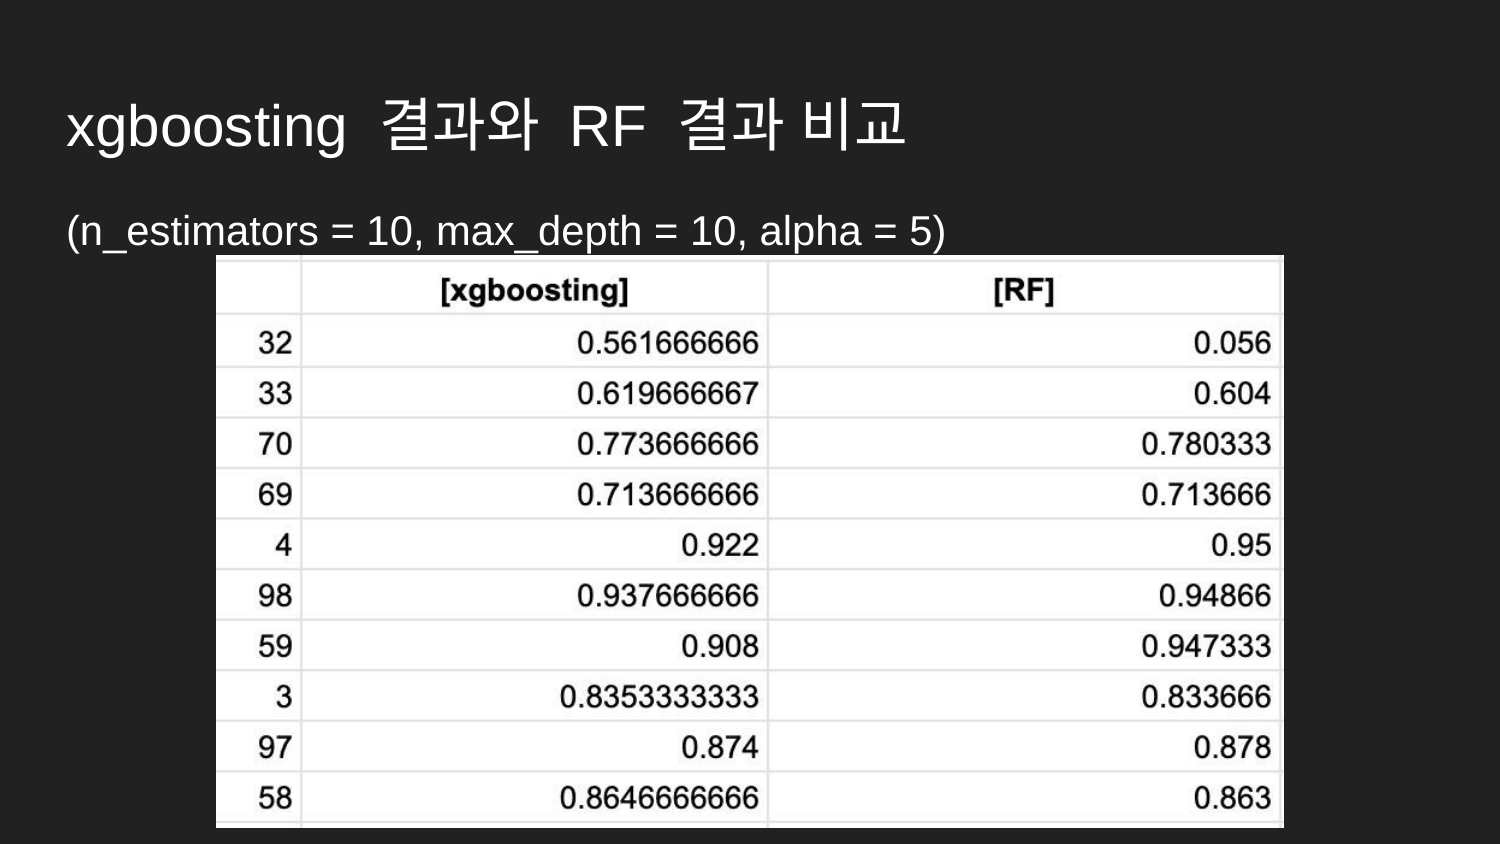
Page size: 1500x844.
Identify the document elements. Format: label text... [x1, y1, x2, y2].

title xgboosting 결과와 RF 결과 비교 [51, 72, 1449, 167]
picture [216, 255, 1284, 829]
list (n_estimators = 10, max_depth = 10, alpha = 5) [51, 189, 1449, 750]
